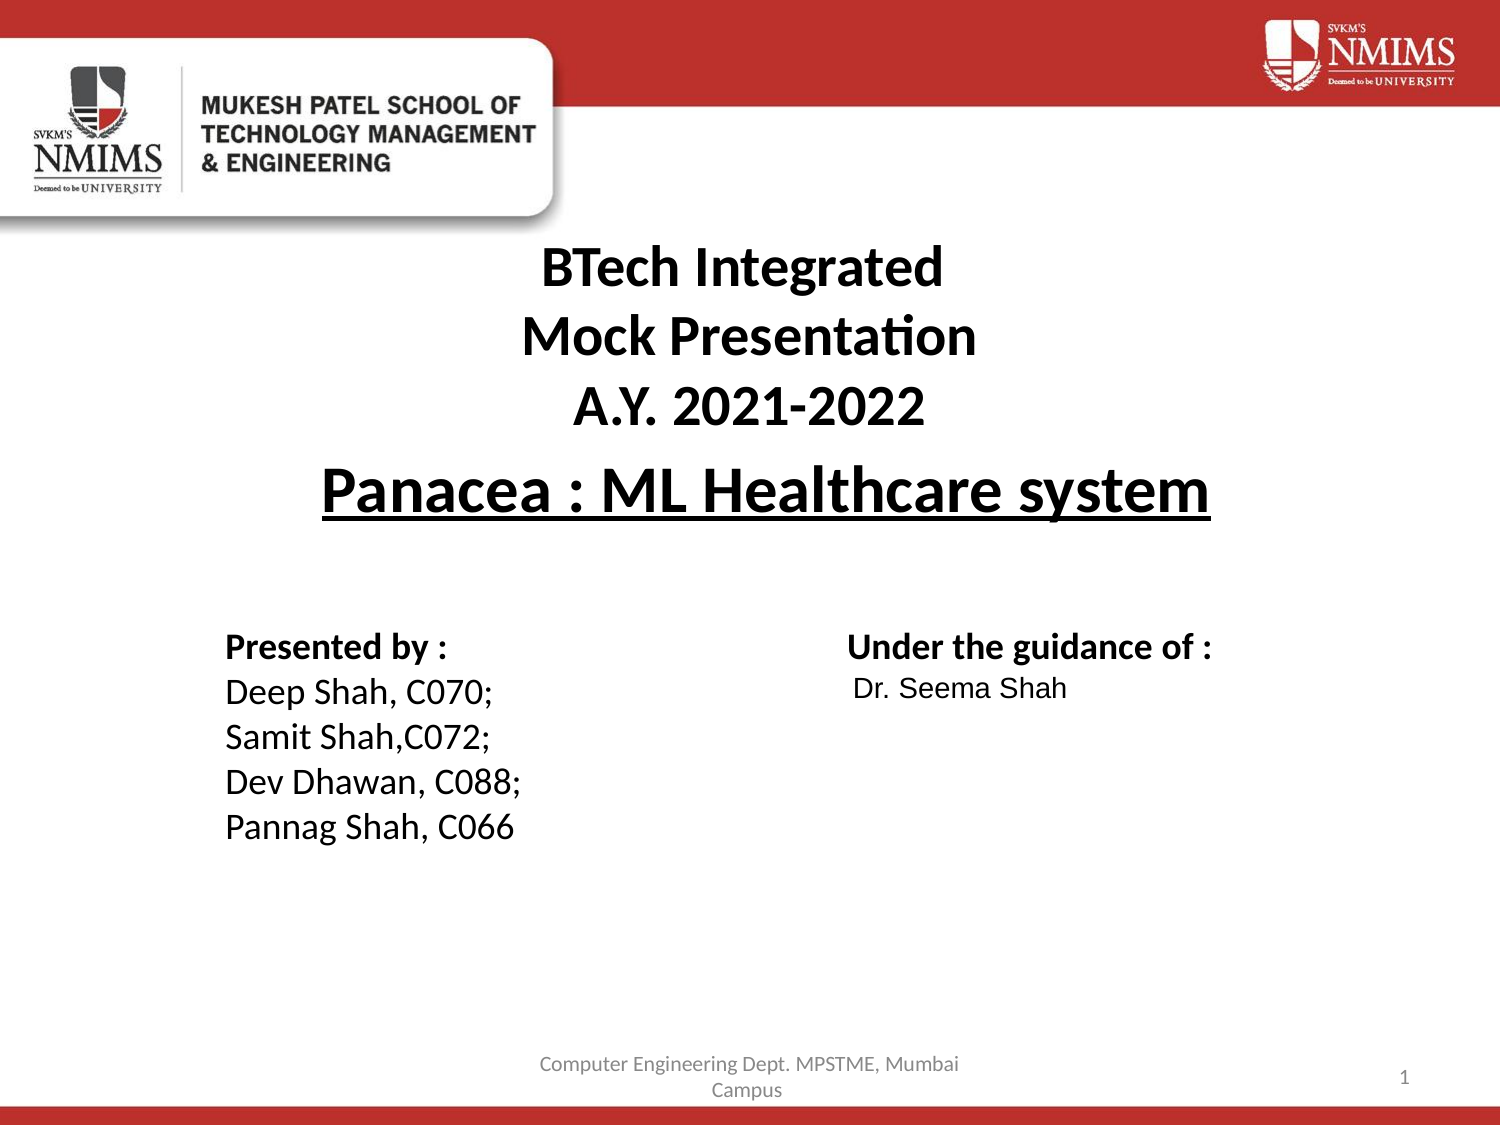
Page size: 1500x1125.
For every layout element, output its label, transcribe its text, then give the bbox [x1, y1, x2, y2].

title BTech Integrated Mock Presentation A.Y. 2021-2022 [362, 237, 1137, 357]
text_box Panacea : ML Healthcare system [306, 357, 1414, 533]
text_box Dr. Seema Shah [838, 662, 1182, 713]
footer Computer Engineering Dept. MPSTME, Mumbai Campus [512, 1045, 988, 1106]
subtitle Presented by : Under the guidance of : Deep Shah, C070; Samit Shah,C072; Dev Dhawan, C088; Pannag Shah, C066 [210, 569, 1261, 857]
picture [0, 0, 1500, 1125]
slide_number 1 [1074, 1045, 1425, 1106]
